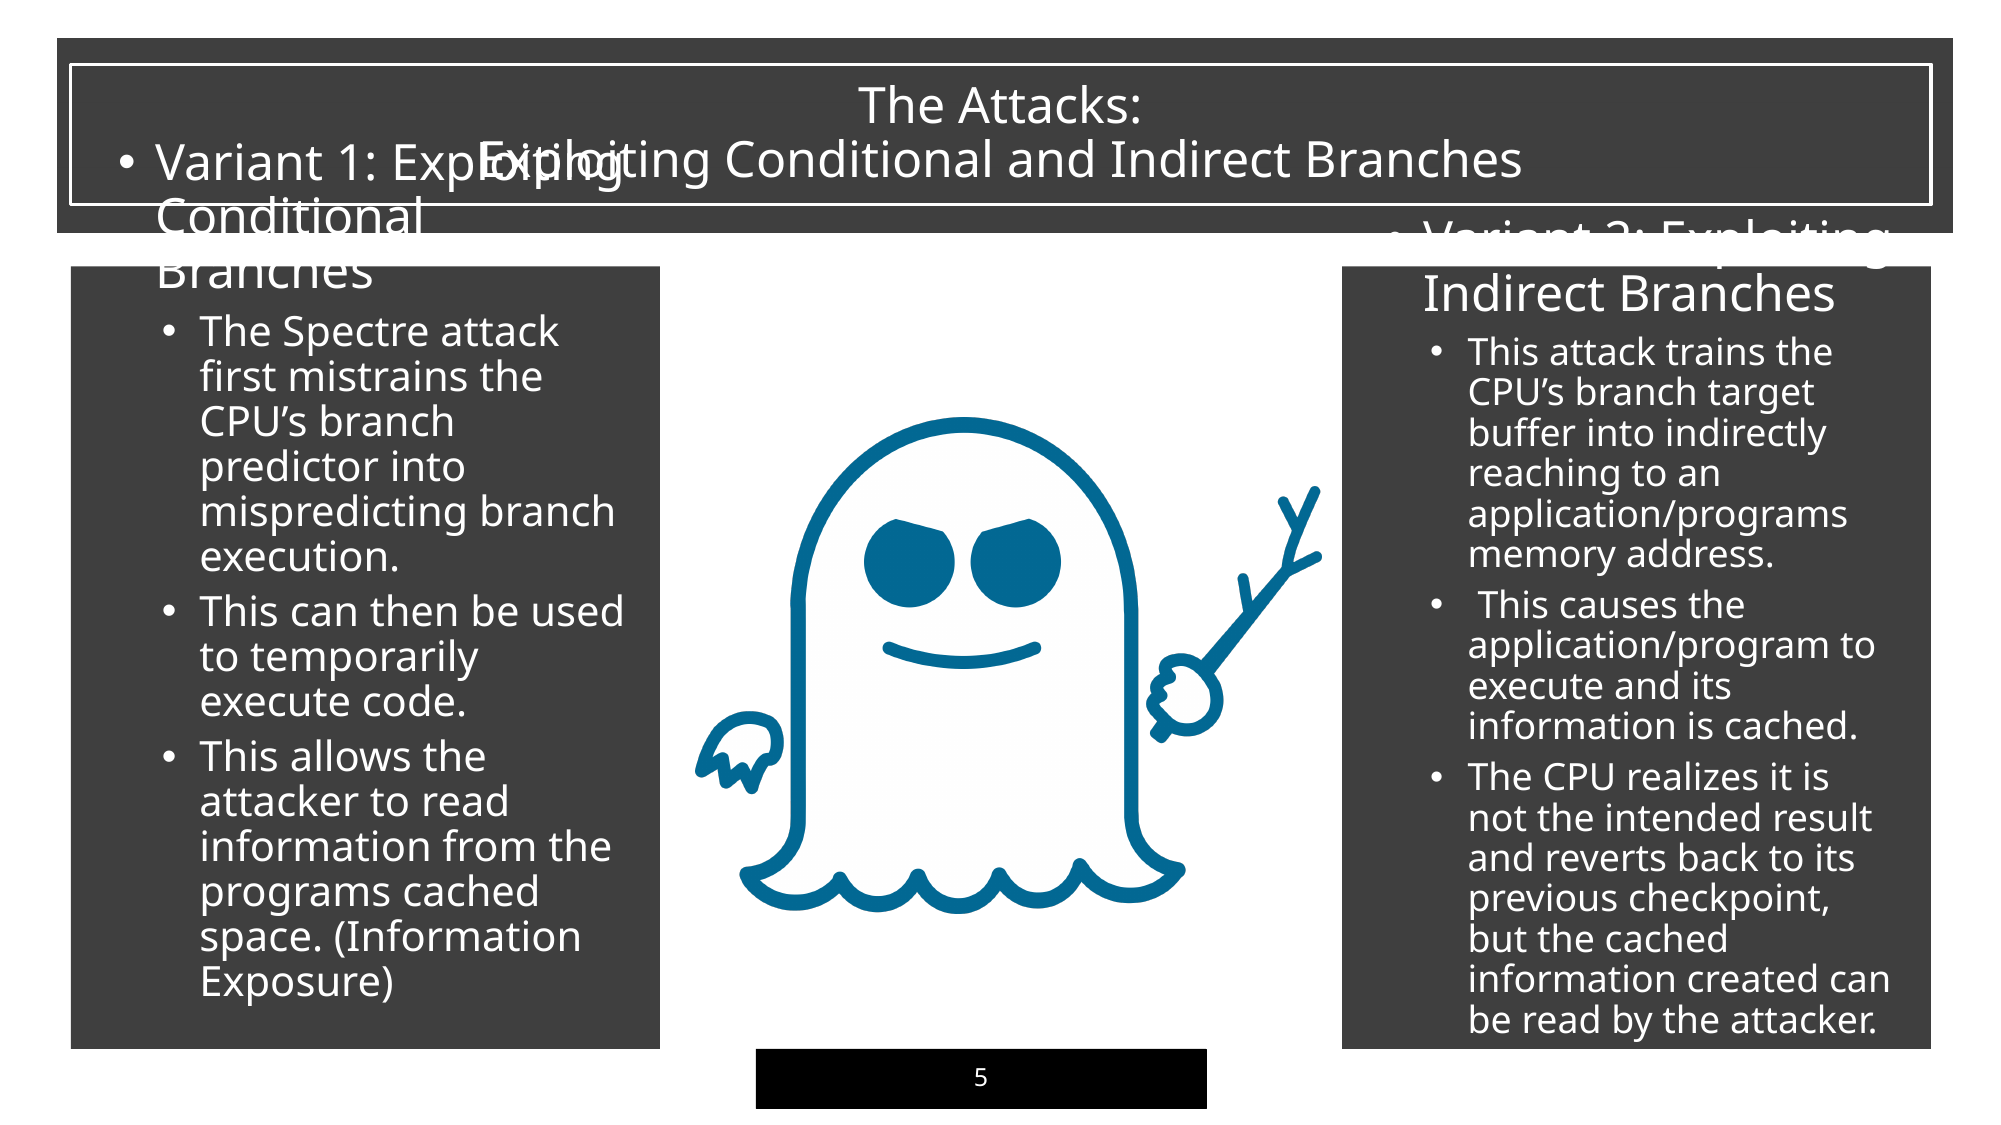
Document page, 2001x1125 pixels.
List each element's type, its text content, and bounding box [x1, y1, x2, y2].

picture [695, 417, 946, 914]
text_box Variant 2: Exploiting Indirect Branches This attack trains the CPU’s branch target buffer into indirectly reaching to an application/programs memory address. This causes the application/program to execute and its information is cached. The CPU realizes it is not the intended result and reverts back to its previous checkpoint, but the cached information created can be read by the attacker. [1319, 446, 1911, 1049]
picture [762, 433, 1162, 898]
text_box 5 [755, 1048, 1206, 1109]
text_box [70, 266, 660, 1049]
list Variant 1: Exploiting Conditional Branches The Spectre attack first mistrains the CPU’s branch predictor into mispredicting branch execution. This can then be used to temporarily execute code. This allows the attacker to read information from the programs cached space. (Information Exposure) [51, 501, 643, 1079]
text_box [1342, 266, 1931, 1049]
picture [714, 725, 770, 768]
picture [970, 417, 1322, 914]
picture [1161, 667, 1210, 723]
picture [57, 38, 1953, 233]
